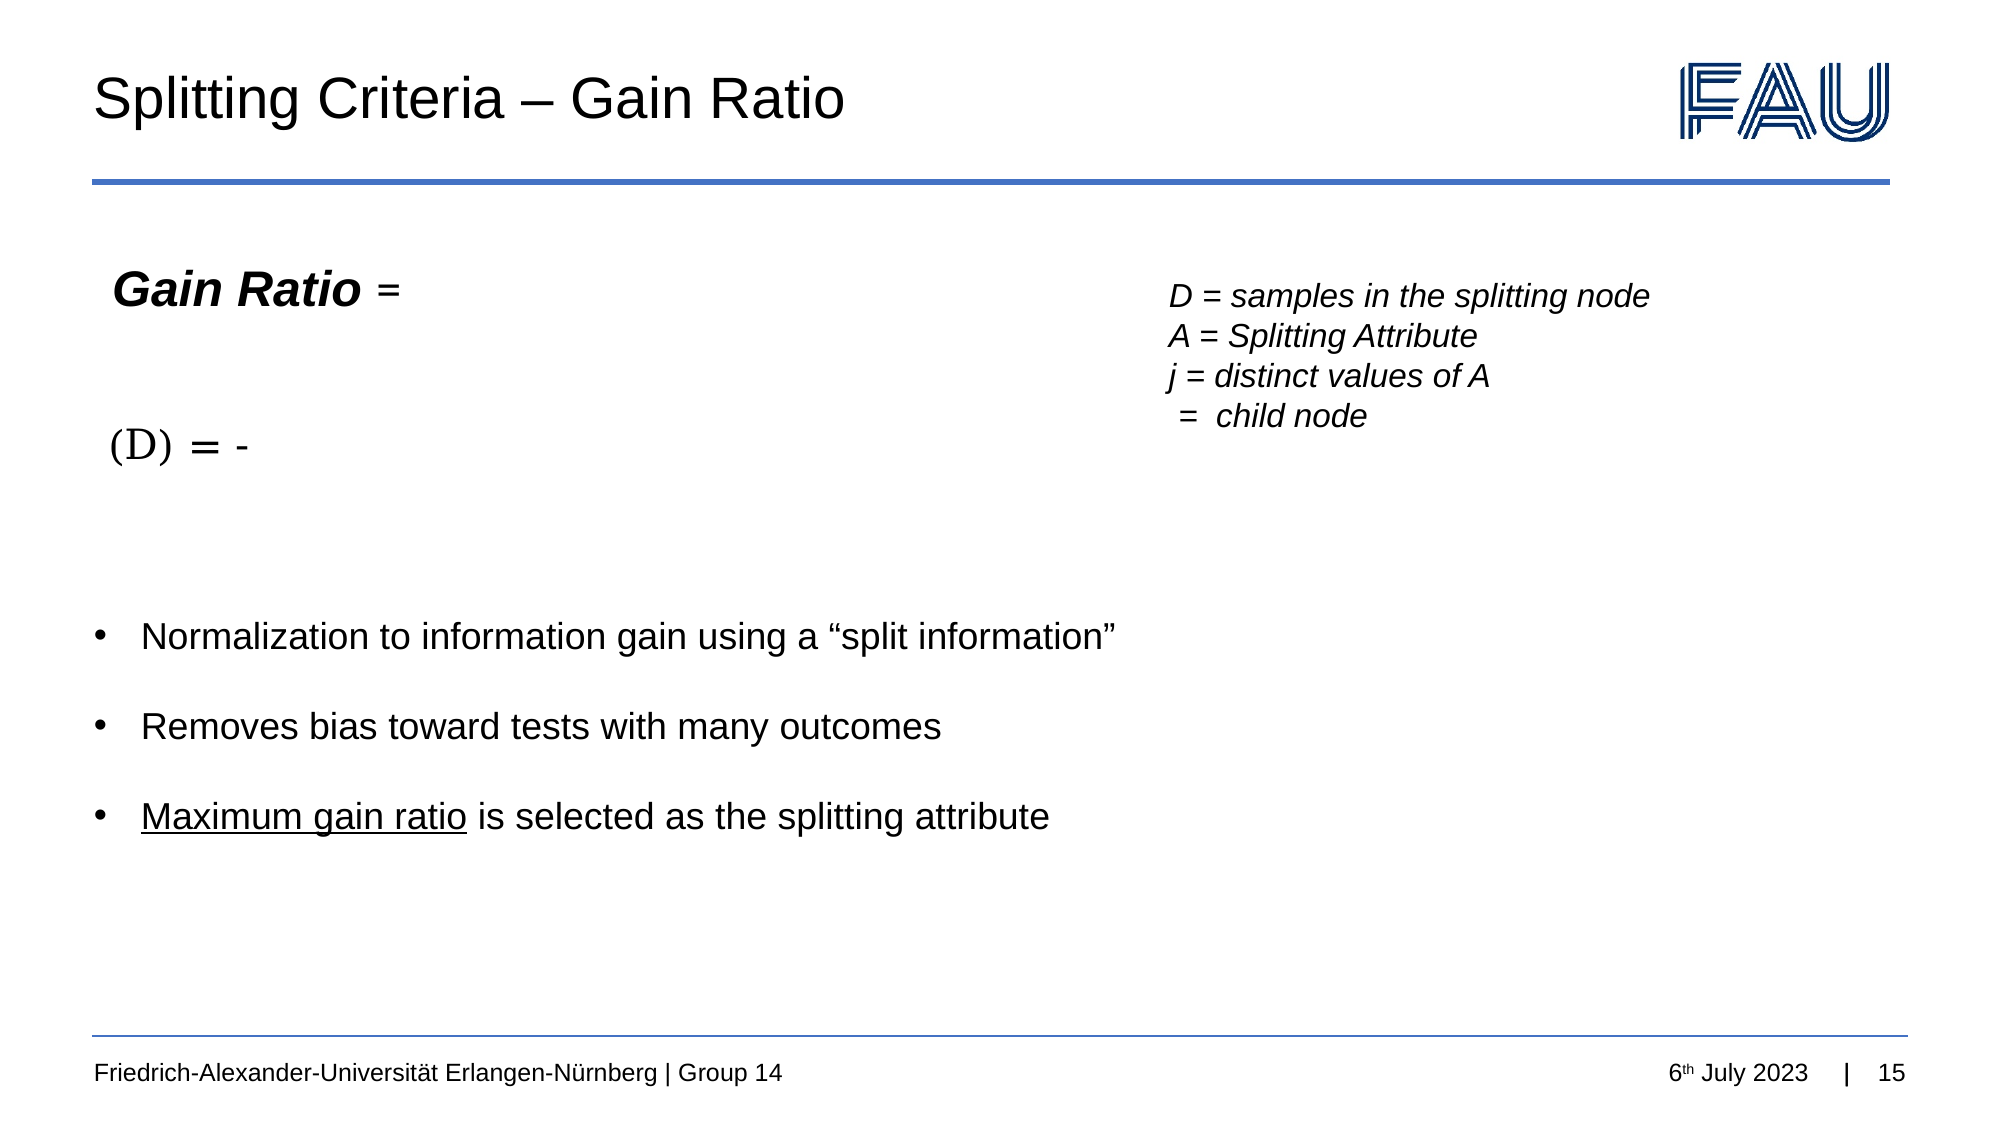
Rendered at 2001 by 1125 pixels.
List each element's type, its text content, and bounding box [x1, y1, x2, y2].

text_box Normalization to information gain using a “split information” Removes bias toward tests with many outcomes Maximum gain ratio is selected as the splitting attribute [79, 604, 1645, 845]
slide_number | 15 [1866, 1041, 1921, 1102]
text_box 6th July 2023 | [1415, 1041, 1866, 1102]
footer Friedrich-Alexander-Universität Erlangen-Nürnberg | Group 14 [79, 1041, 902, 1102]
text_box Splitting Criteria – Gain Ratio [78, 48, 1400, 143]
picture [1678, 43, 1891, 158]
